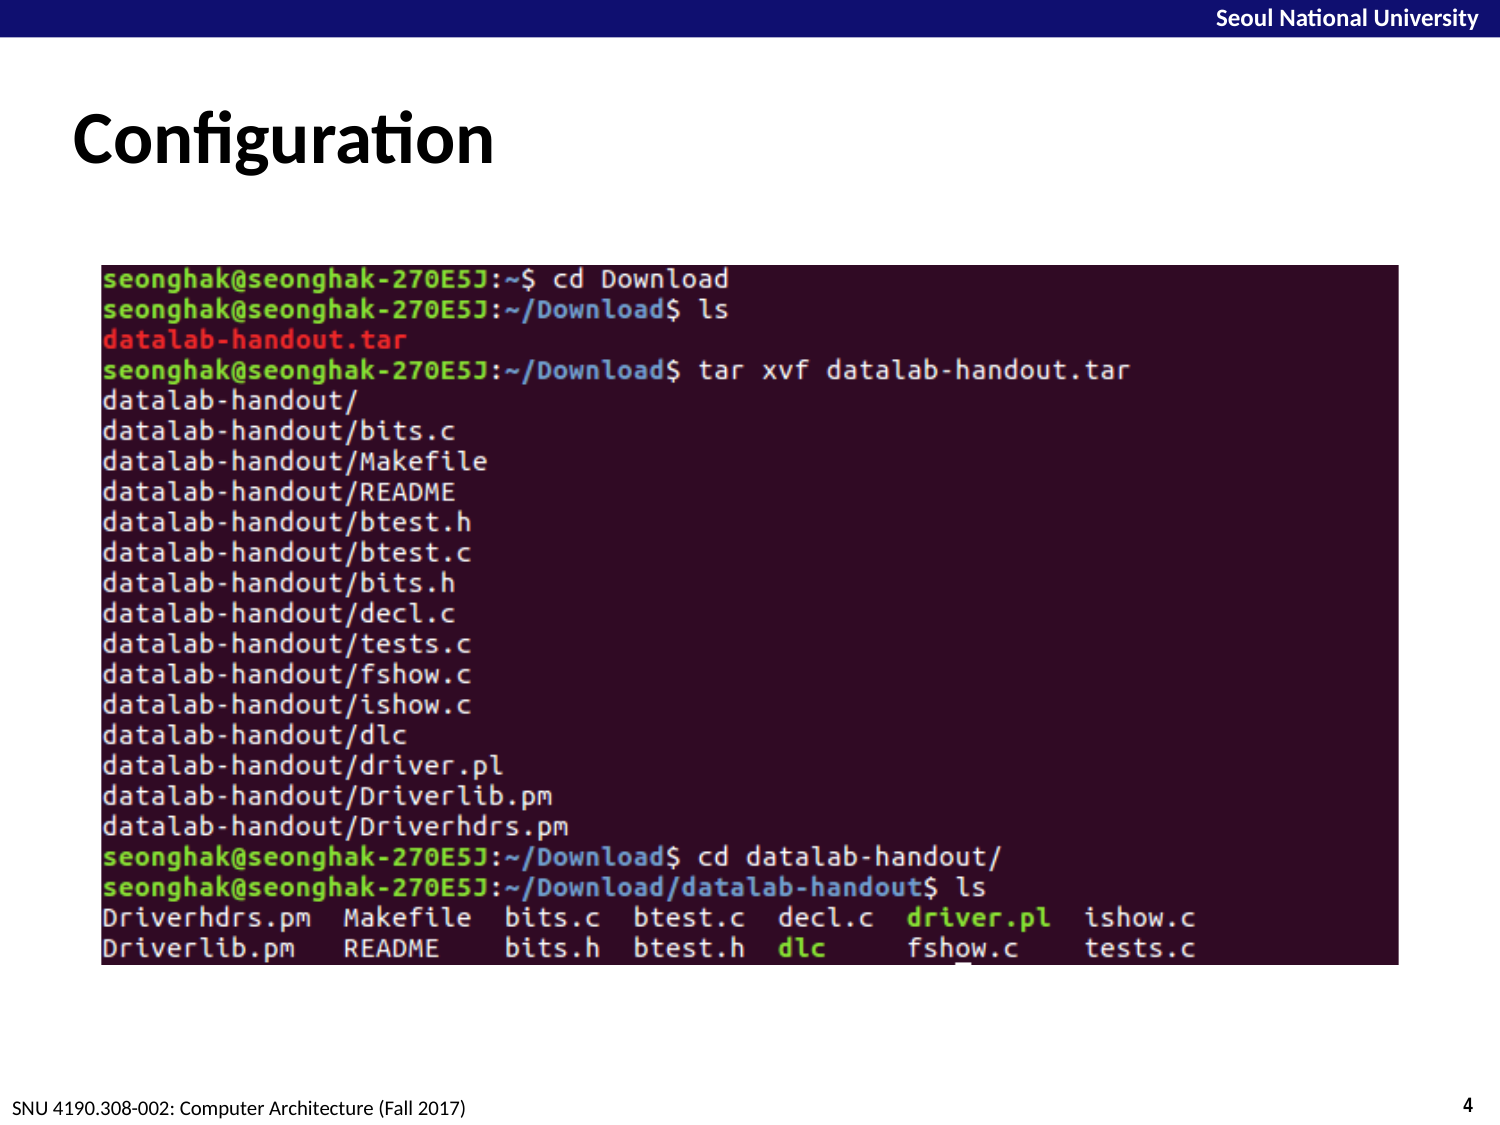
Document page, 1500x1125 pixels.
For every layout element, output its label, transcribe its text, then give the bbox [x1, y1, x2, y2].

picture [100, 265, 1399, 965]
text_box Configuration [58, 71, 1304, 197]
